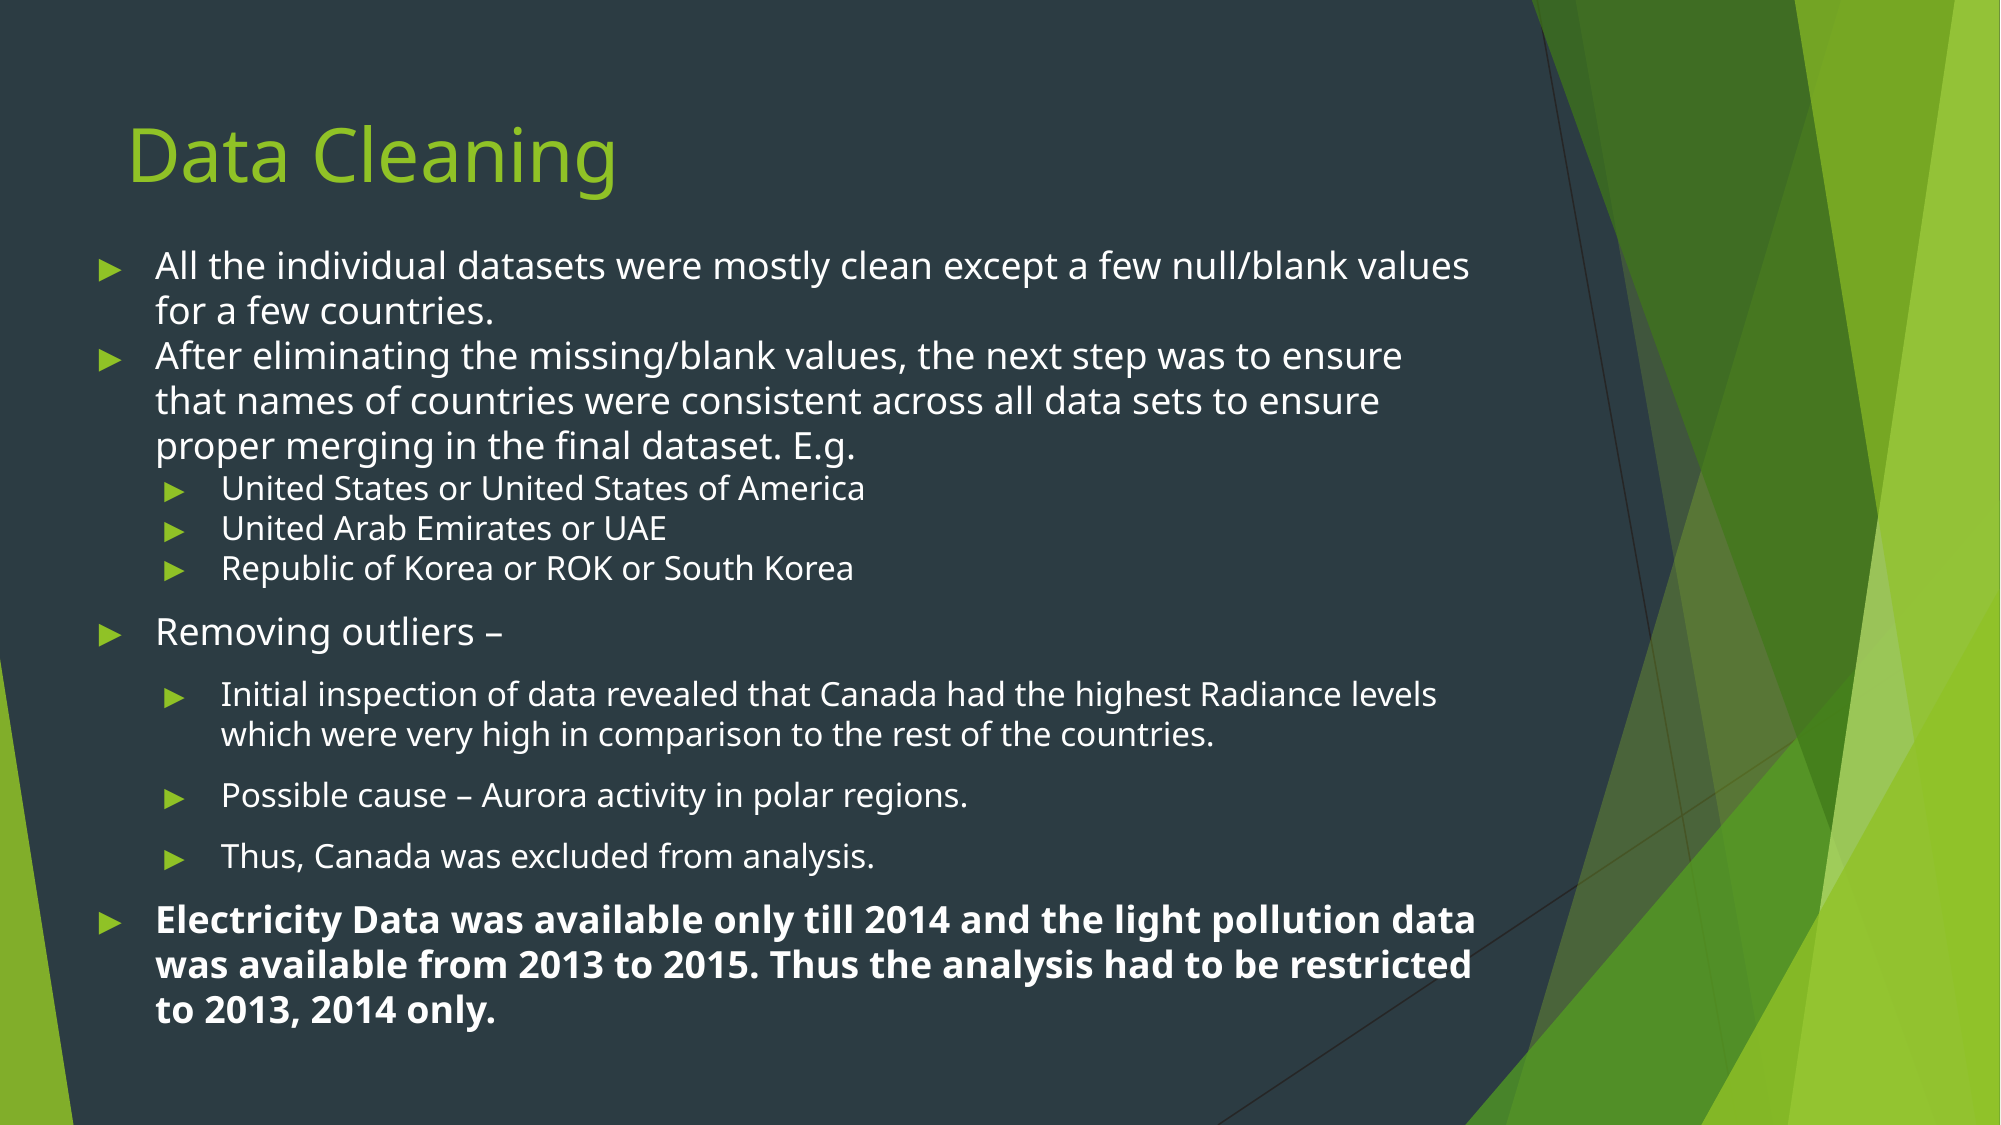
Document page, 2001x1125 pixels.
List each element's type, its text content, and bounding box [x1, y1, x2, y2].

title Data Cleaning [111, 99, 1522, 317]
list All the individual datasets were mostly clean except a few null/blank values for a few countries. After eliminating the missing/blank values, the next step was to ensure that names of countries were consistent across all data sets to ensure proper merging in the final dataset. E.g. United States or United States of America United Arab Emirates or UAE Republic of Korea or ROK or South Korea Removing outliers – Initial inspection of data revealed that Canada had the highest Radiance levels which were very high in comparison to the rest of the countries. Possible cause – Aurora activity in polar regions. Thus, Canada was excluded from analysis. Electricity Data was available only till 2014 and the light pollution data was available from 2013 to 2015. Thus the analysis had to be restricted to 2013, 2014 only. [83, 234, 1495, 872]
